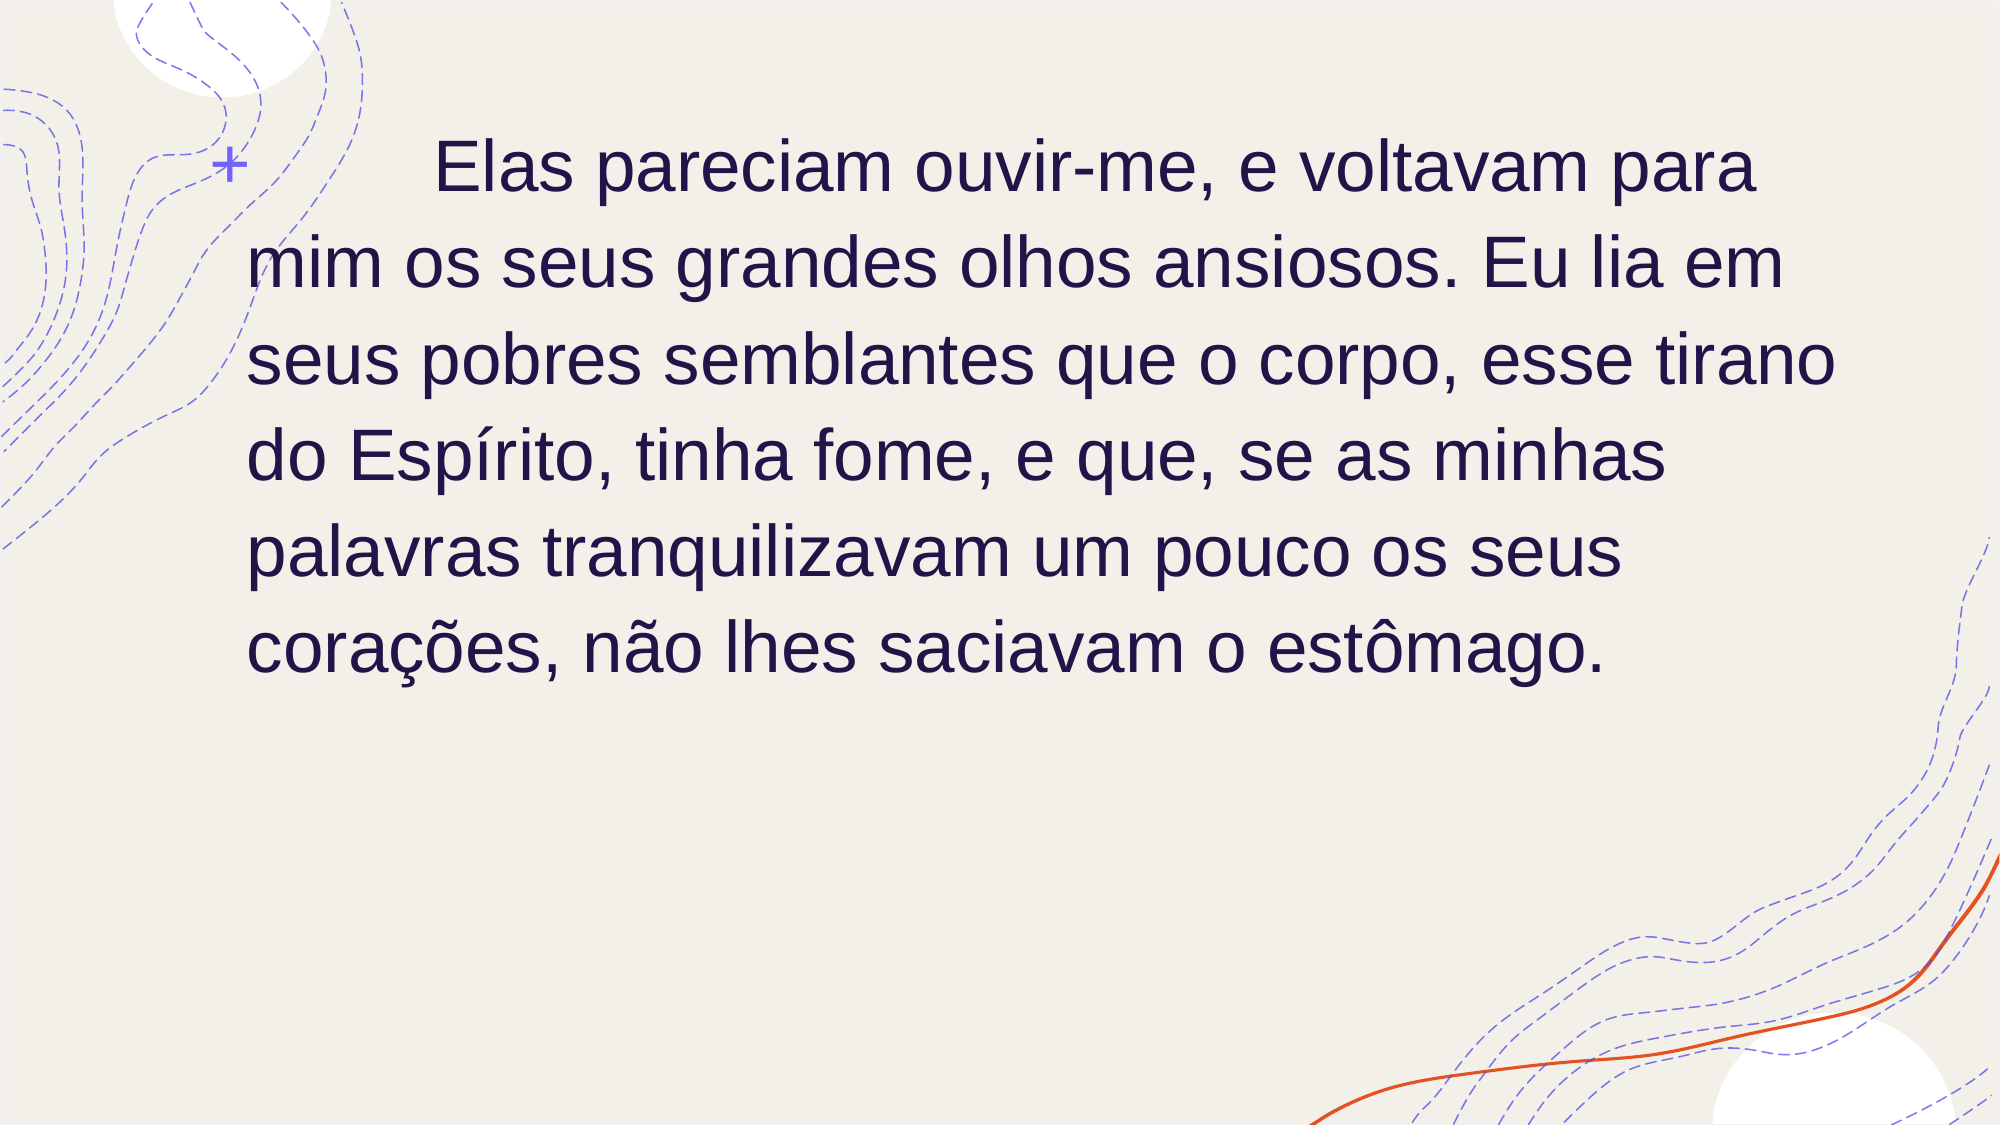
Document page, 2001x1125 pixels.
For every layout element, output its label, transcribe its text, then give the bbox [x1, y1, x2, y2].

list Elas pareciam ouvir-me, e voltavam para mim os seus grandes olhos ansiosos. Eu lia em seus pobres semblantes que o corpo, esse tirano do Espírito, tinha fome, e que, se as minhas palavras tranquilizavam um pouco os seus corações, não lhes saciavam o estômago. [194, 102, 1920, 1023]
